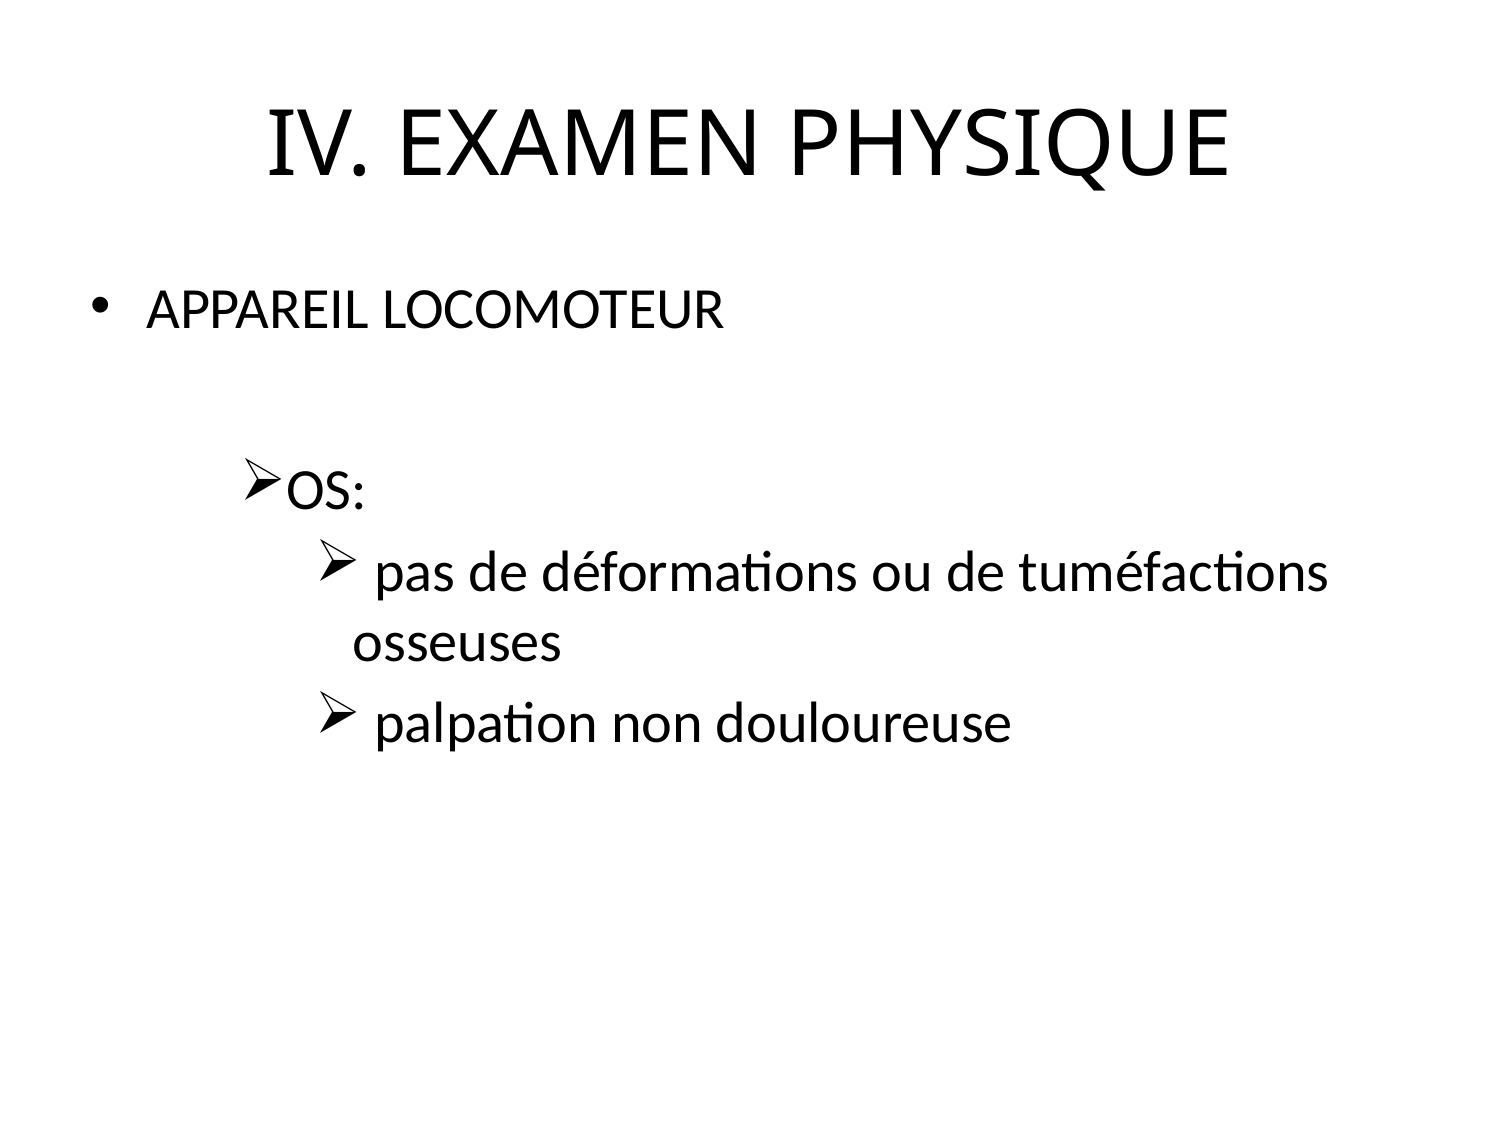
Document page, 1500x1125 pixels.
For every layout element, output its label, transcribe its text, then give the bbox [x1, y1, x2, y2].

title IV. EXAMEN PHYSIQUE [75, 45, 1425, 233]
list APPAREIL LOCOMOTEUR OS: pas de déformations ou de tuméfactions osseuses palpation non douloureuse [75, 262, 1425, 1005]
